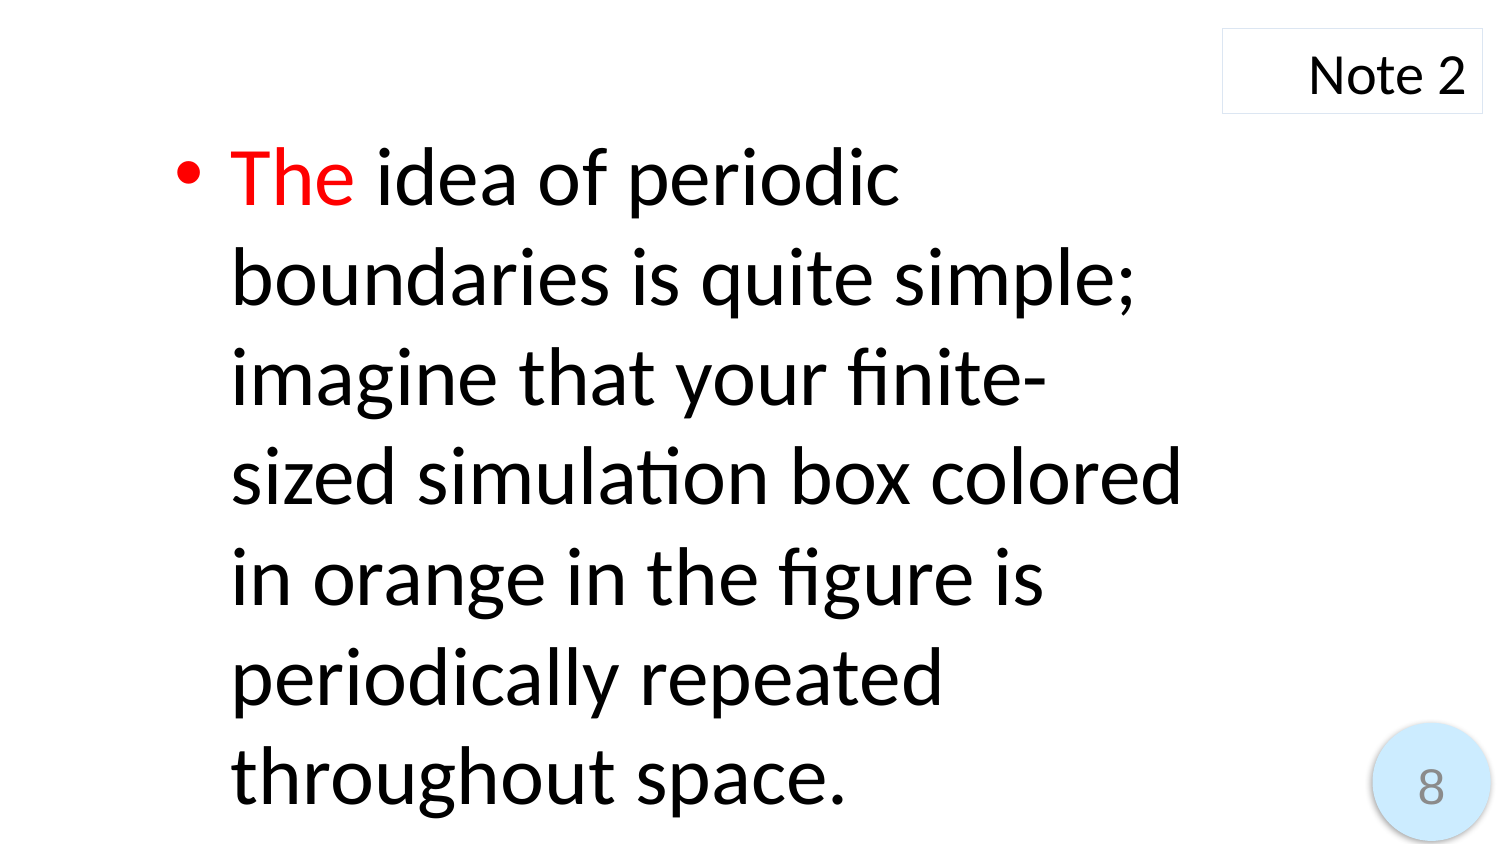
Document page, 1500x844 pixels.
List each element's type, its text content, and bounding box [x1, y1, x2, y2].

slide_number 8 [1372, 762, 1491, 807]
text_box Note 2 [1222, 28, 1483, 114]
list The idea of periodic boundaries is quite simple; imagine that your finite-sized simulation box colored in orange in the figure is periodically repeated throughout space. [159, 114, 1223, 824]
